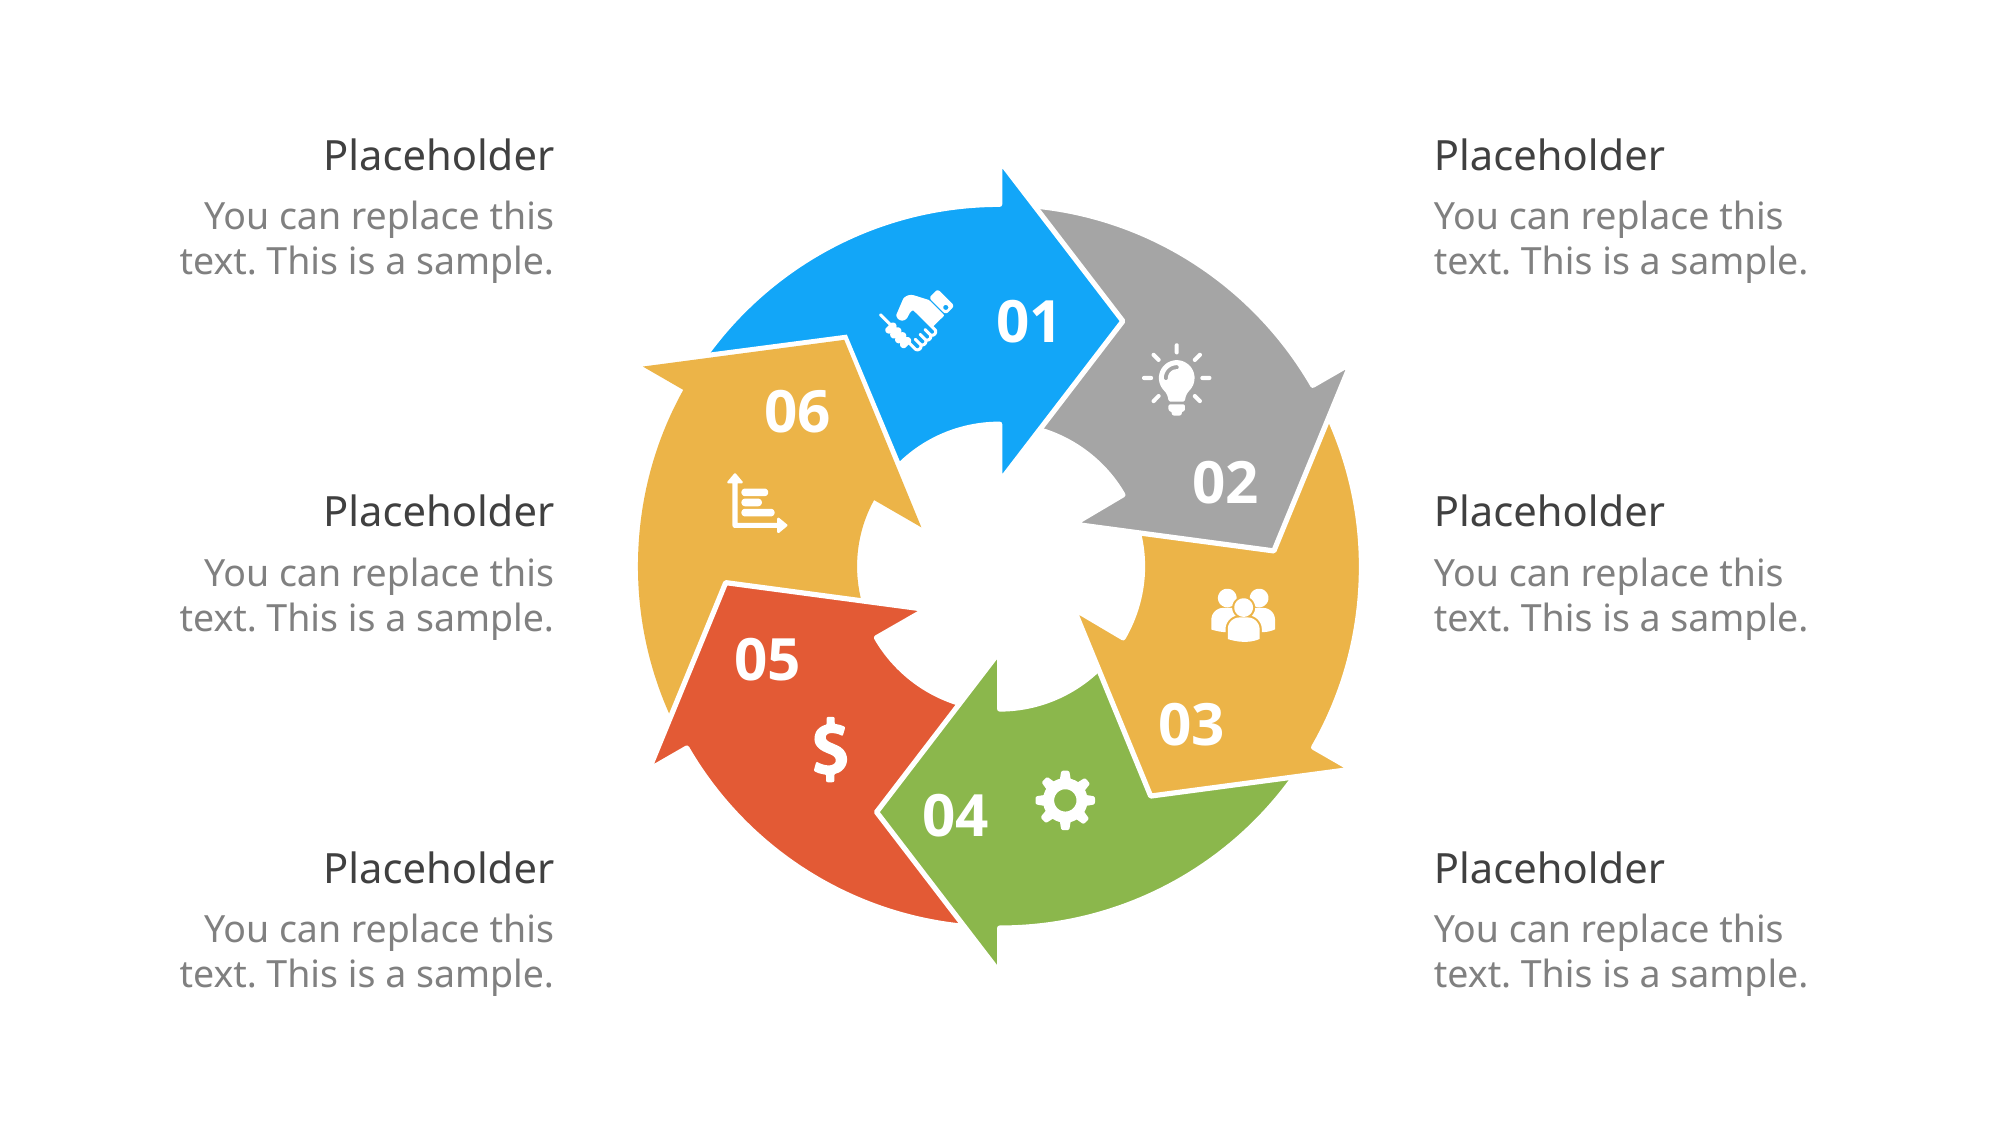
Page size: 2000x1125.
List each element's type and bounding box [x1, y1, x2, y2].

text_box [1418, 120, 1875, 291]
text_box [113, 120, 570, 291]
text_box [113, 833, 570, 1004]
text_box [1418, 477, 1875, 648]
text_box [637, 160, 1362, 973]
text_box [1418, 833, 1875, 1004]
text_box [113, 477, 570, 648]
